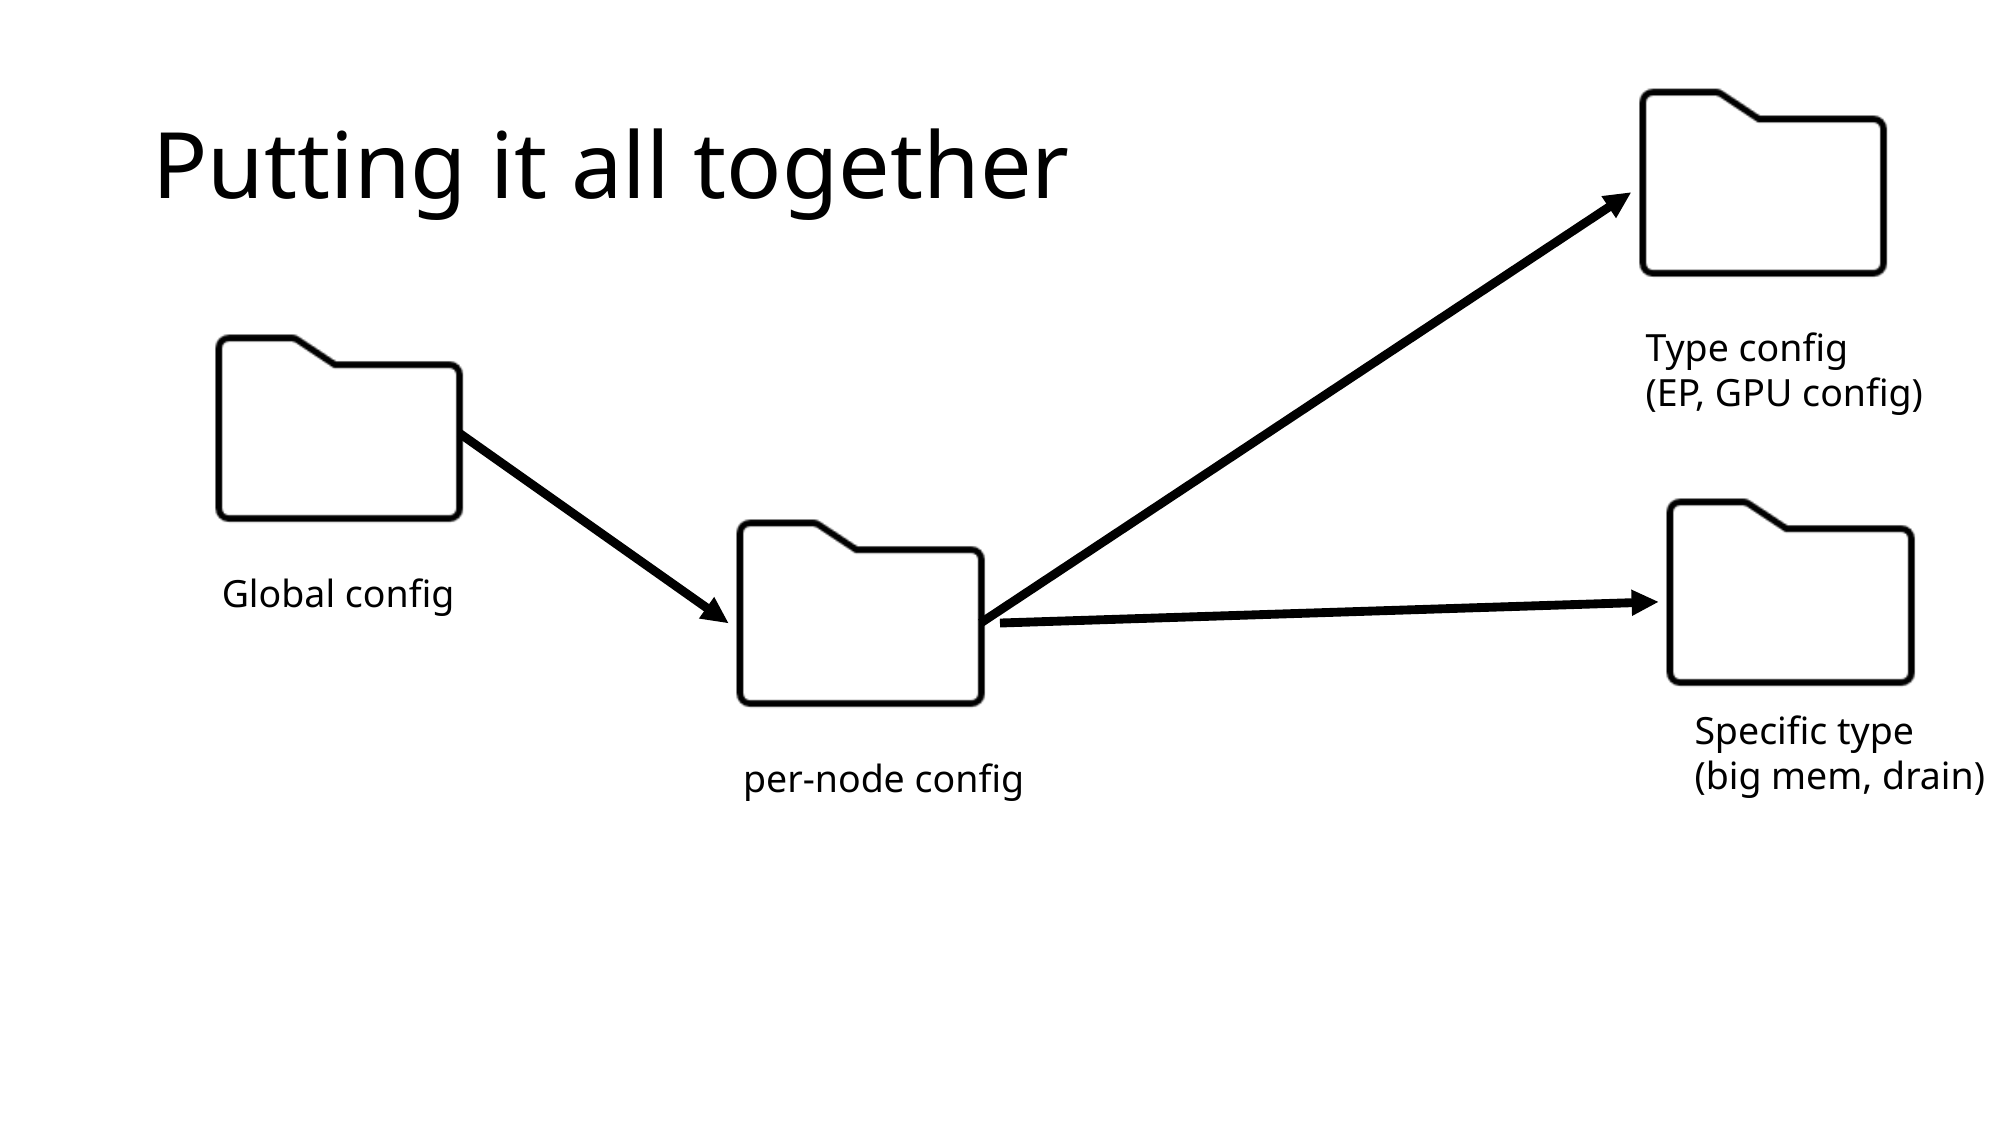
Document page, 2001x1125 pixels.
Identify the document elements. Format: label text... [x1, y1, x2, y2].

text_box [980, 191, 1632, 624]
title Putting it all together [137, 59, 1602, 278]
text_box Type config (EP, GPU config) [1632, 317, 1952, 422]
picture [1602, 22, 1925, 344]
picture [1630, 431, 1952, 754]
text_box per-node config [728, 747, 1049, 808]
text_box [458, 432, 729, 624]
text_box Specific type (big mem, drain) [1679, 699, 2000, 850]
text_box Global config [207, 590, 458, 623]
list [179, 267, 501, 590]
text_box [999, 601, 1659, 624]
picture [700, 453, 1022, 775]
